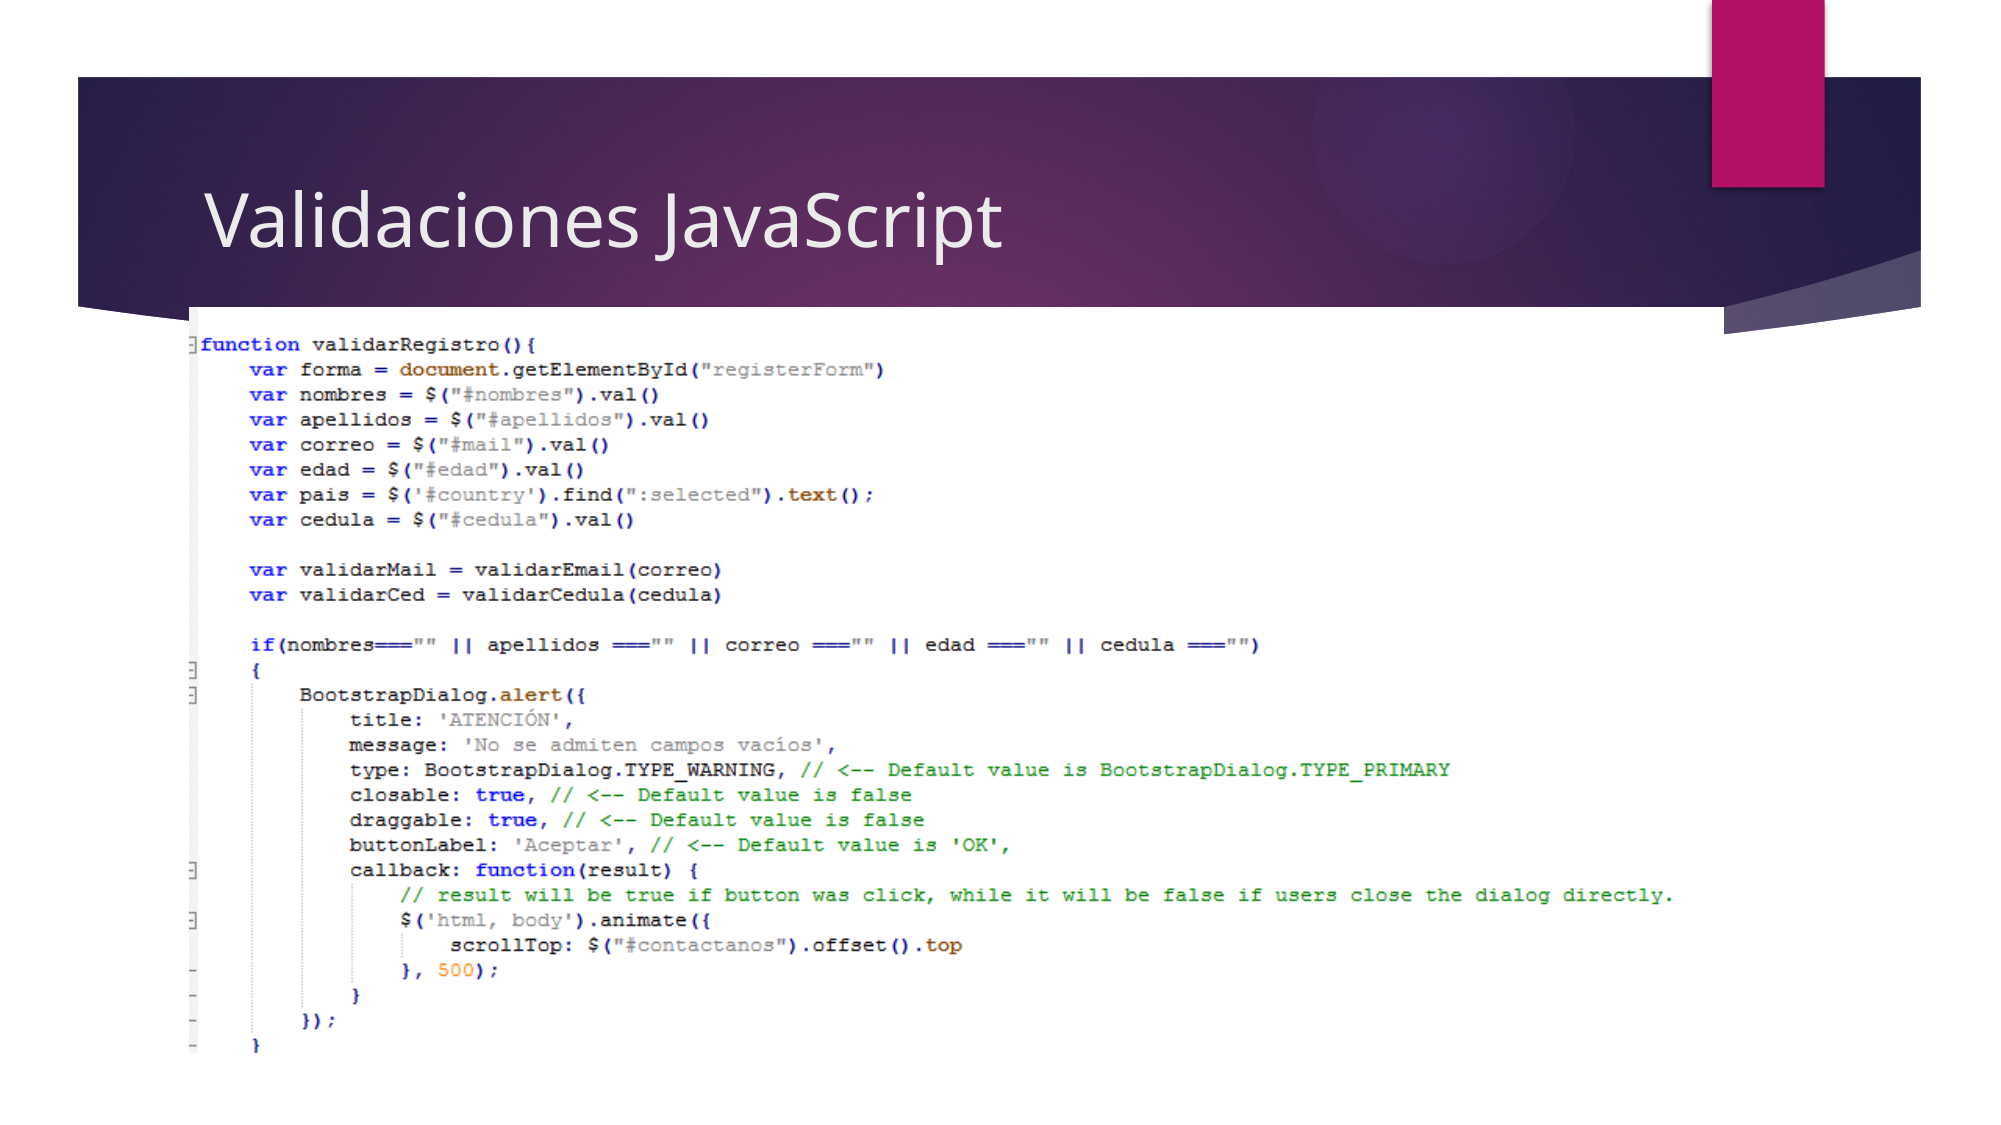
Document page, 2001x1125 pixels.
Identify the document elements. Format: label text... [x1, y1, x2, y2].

picture [189, 307, 1724, 1054]
title Validaciones JavaScript [189, 159, 1627, 276]
